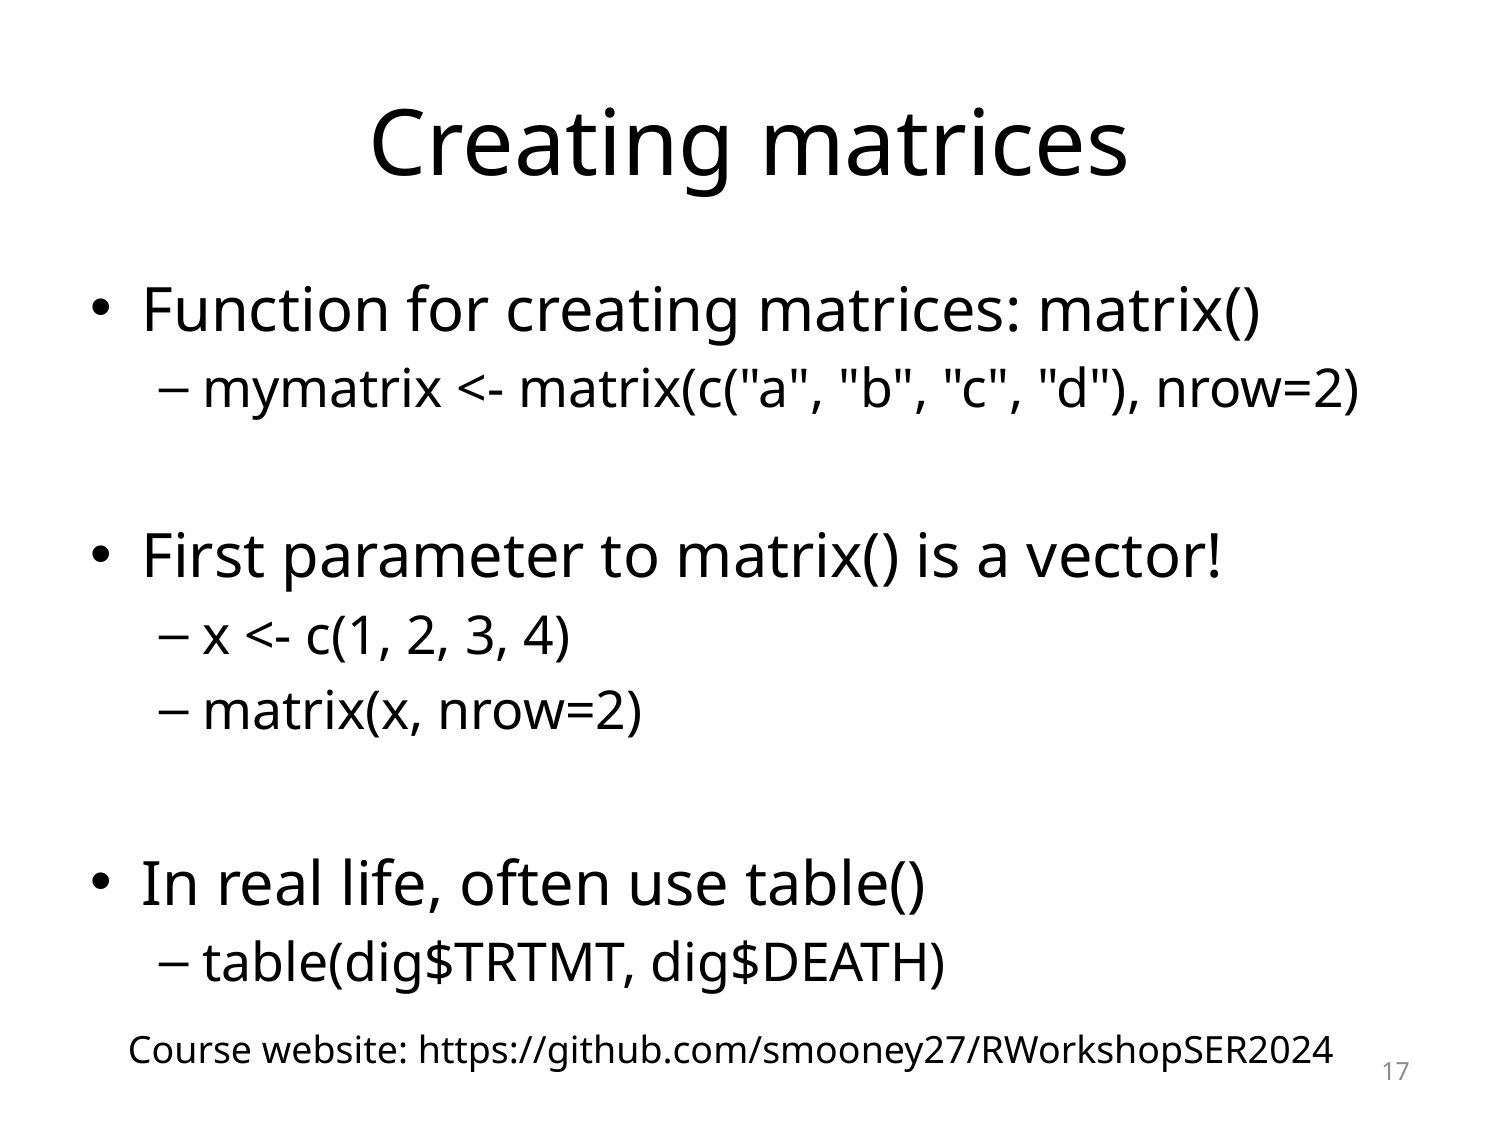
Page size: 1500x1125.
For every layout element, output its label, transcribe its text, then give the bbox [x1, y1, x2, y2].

list Function for creating matrices: matrix() mymatrix <- matrix(c("a", "b", "c", "d"), nrow=2) First parameter to matrix() is a vector! x <- c(1, 2, 3, 4) matrix(x, nrow=2) In real life, often use table() table(dig$TRTMT, dig$DEATH) [75, 262, 1425, 1005]
text_box Course website: https://github.com/smooney27/RWorkshopSER2024 [75, 1018, 1388, 1079]
title Creating matrices [75, 45, 1425, 233]
slide_number 17 [1074, 1042, 1425, 1103]
